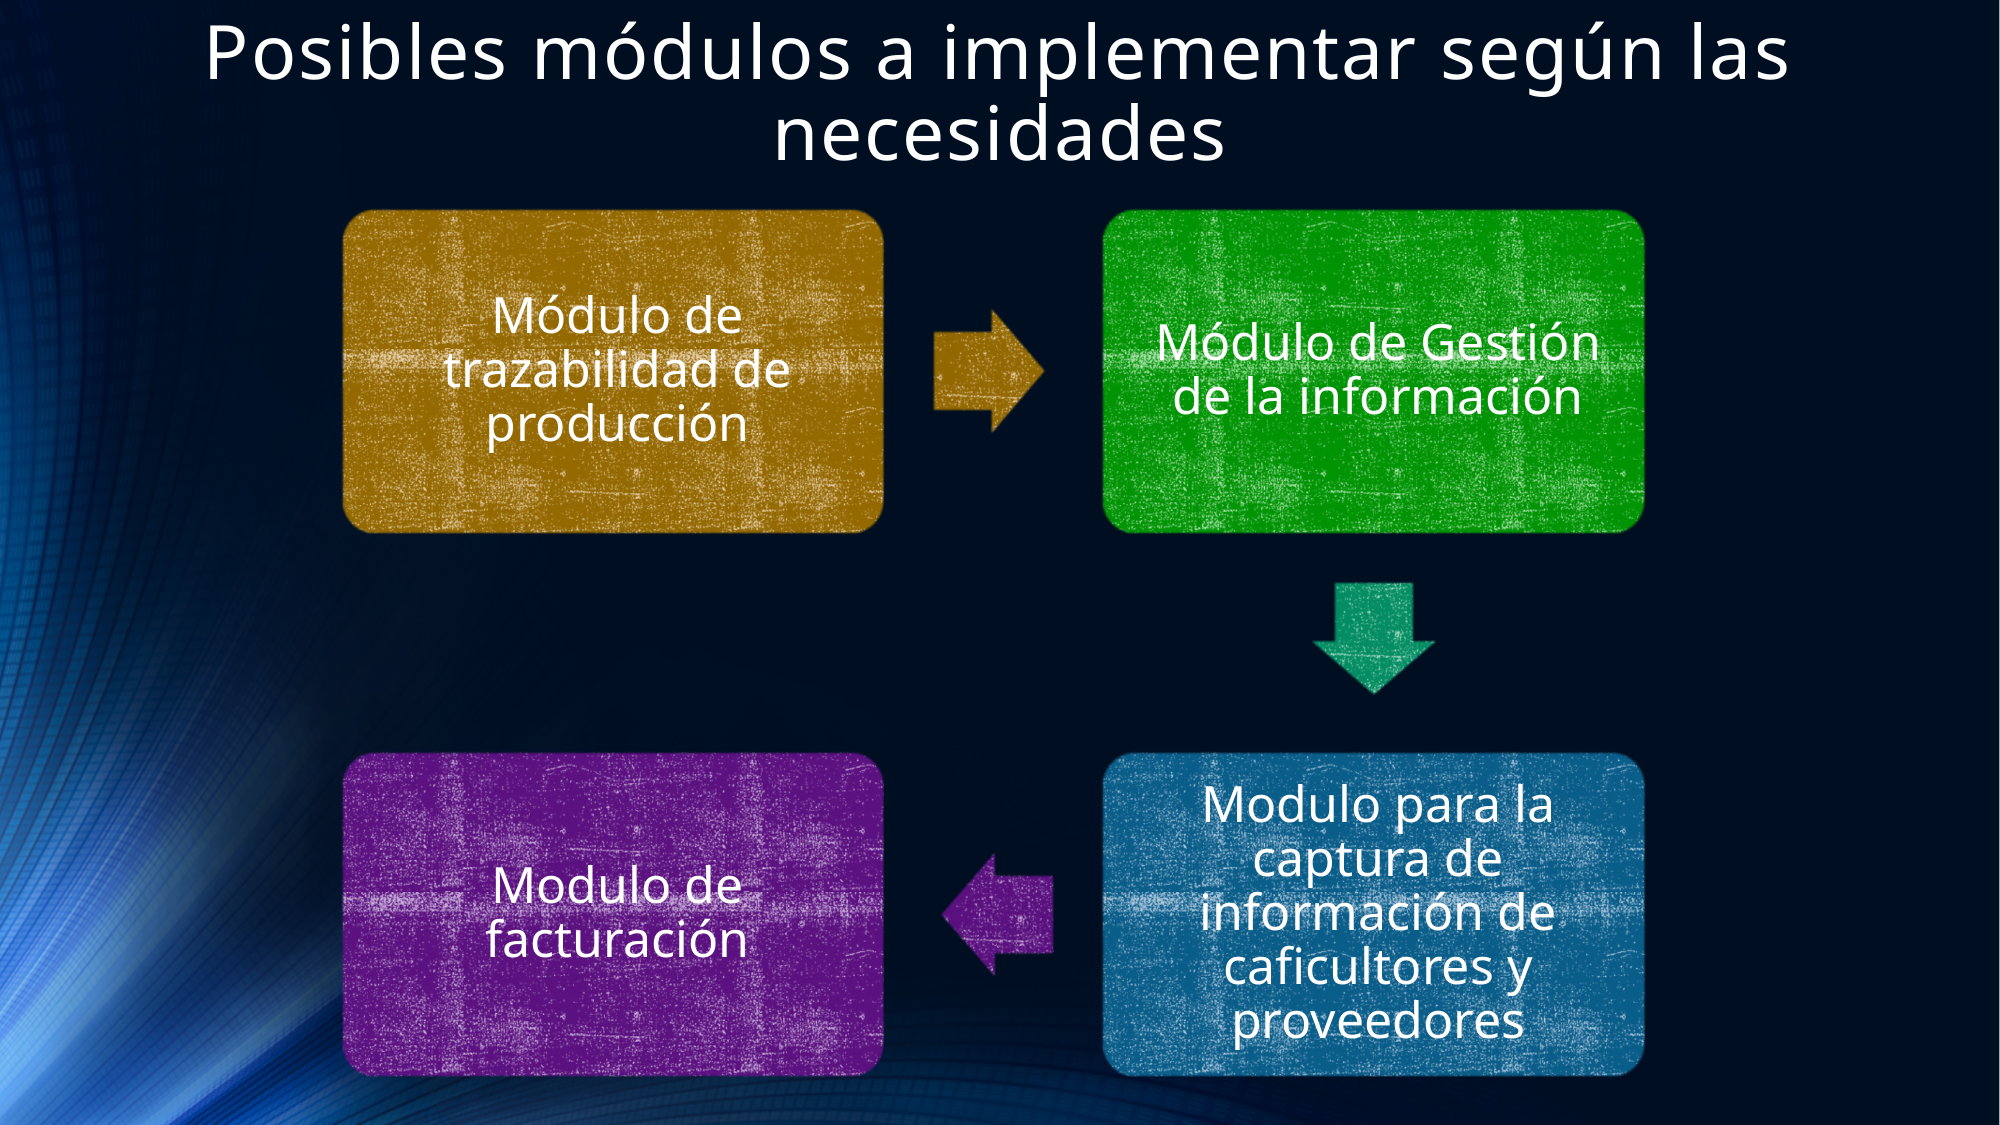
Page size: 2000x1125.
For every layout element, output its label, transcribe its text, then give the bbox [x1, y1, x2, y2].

picture [0, 0, 2000, 1125]
title Posibles módulos a implementar según las necesidades [42, 62, 1957, 185]
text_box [237, 211, 1748, 1075]
